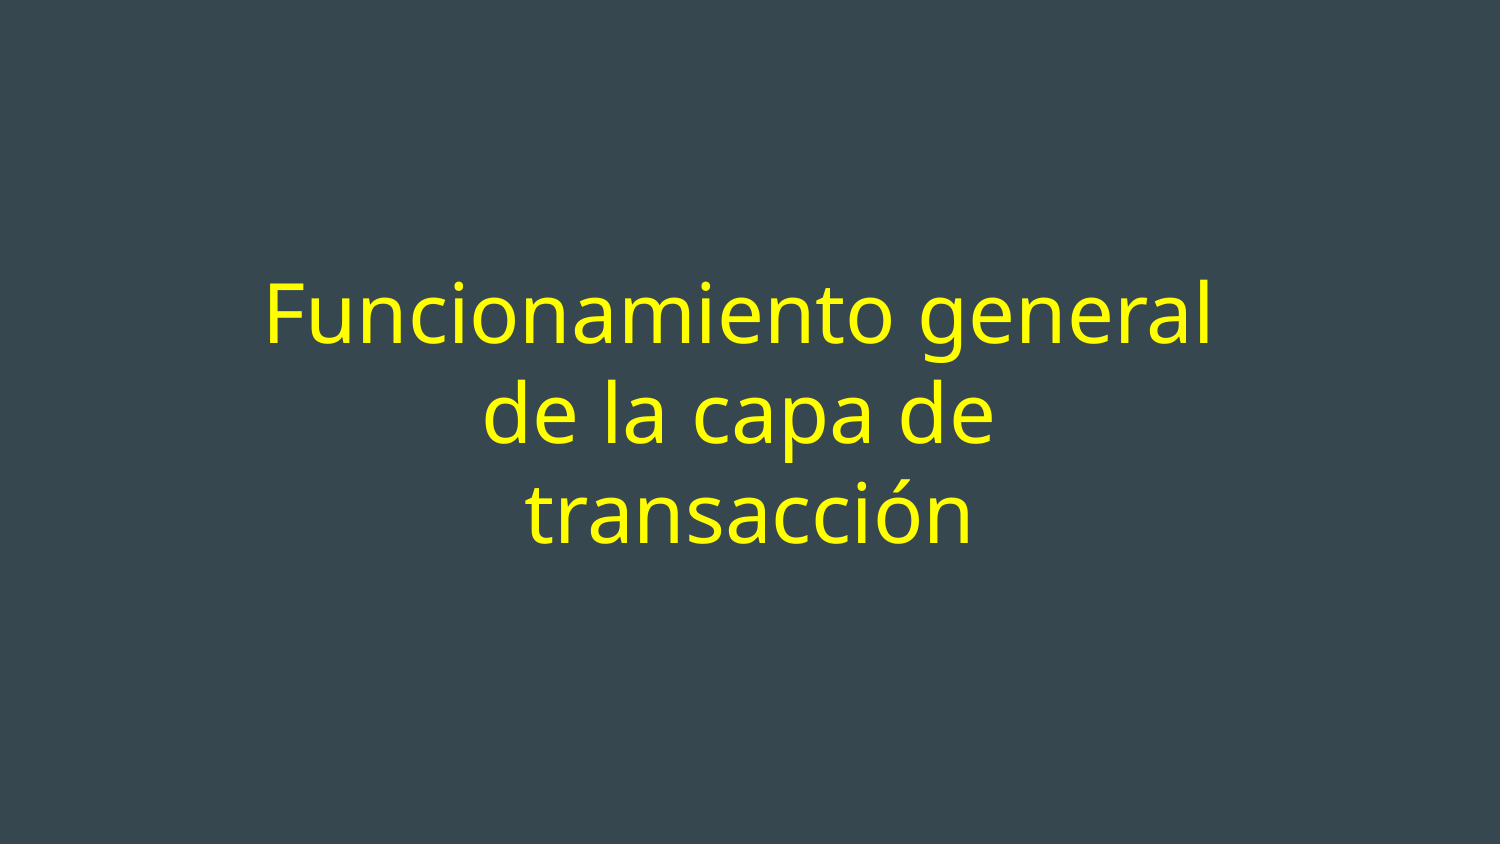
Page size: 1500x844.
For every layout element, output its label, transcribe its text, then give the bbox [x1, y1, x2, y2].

title Funcionamiento general de la capa de transacción [51, 245, 1449, 340]
